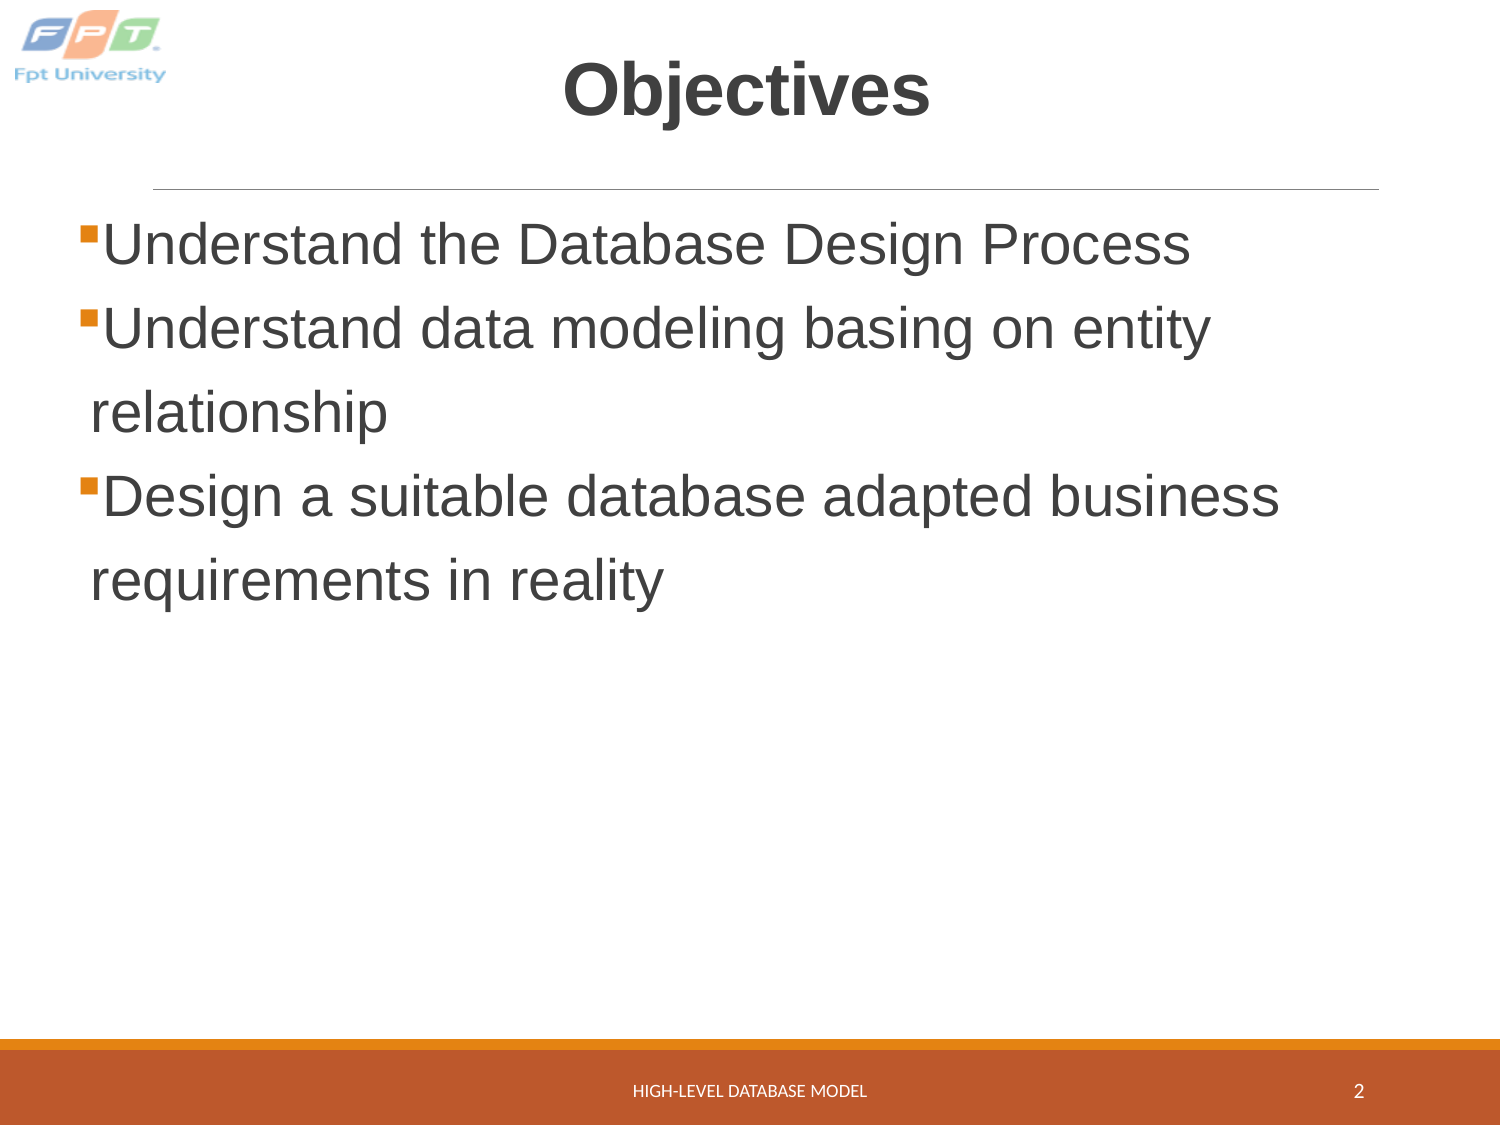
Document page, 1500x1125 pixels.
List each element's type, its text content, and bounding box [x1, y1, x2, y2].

text_box Dept [15, 10, 166, 83]
footer High-Level Database Model [453, 1059, 1047, 1120]
slide_number 2 [1218, 1059, 1380, 1120]
title Objectives [96, 47, 1399, 184]
list Understand the Database Design Process Understand data modeling basing on entity relationship Design a suitable database adapted business requirements in reality [75, 184, 1425, 953]
